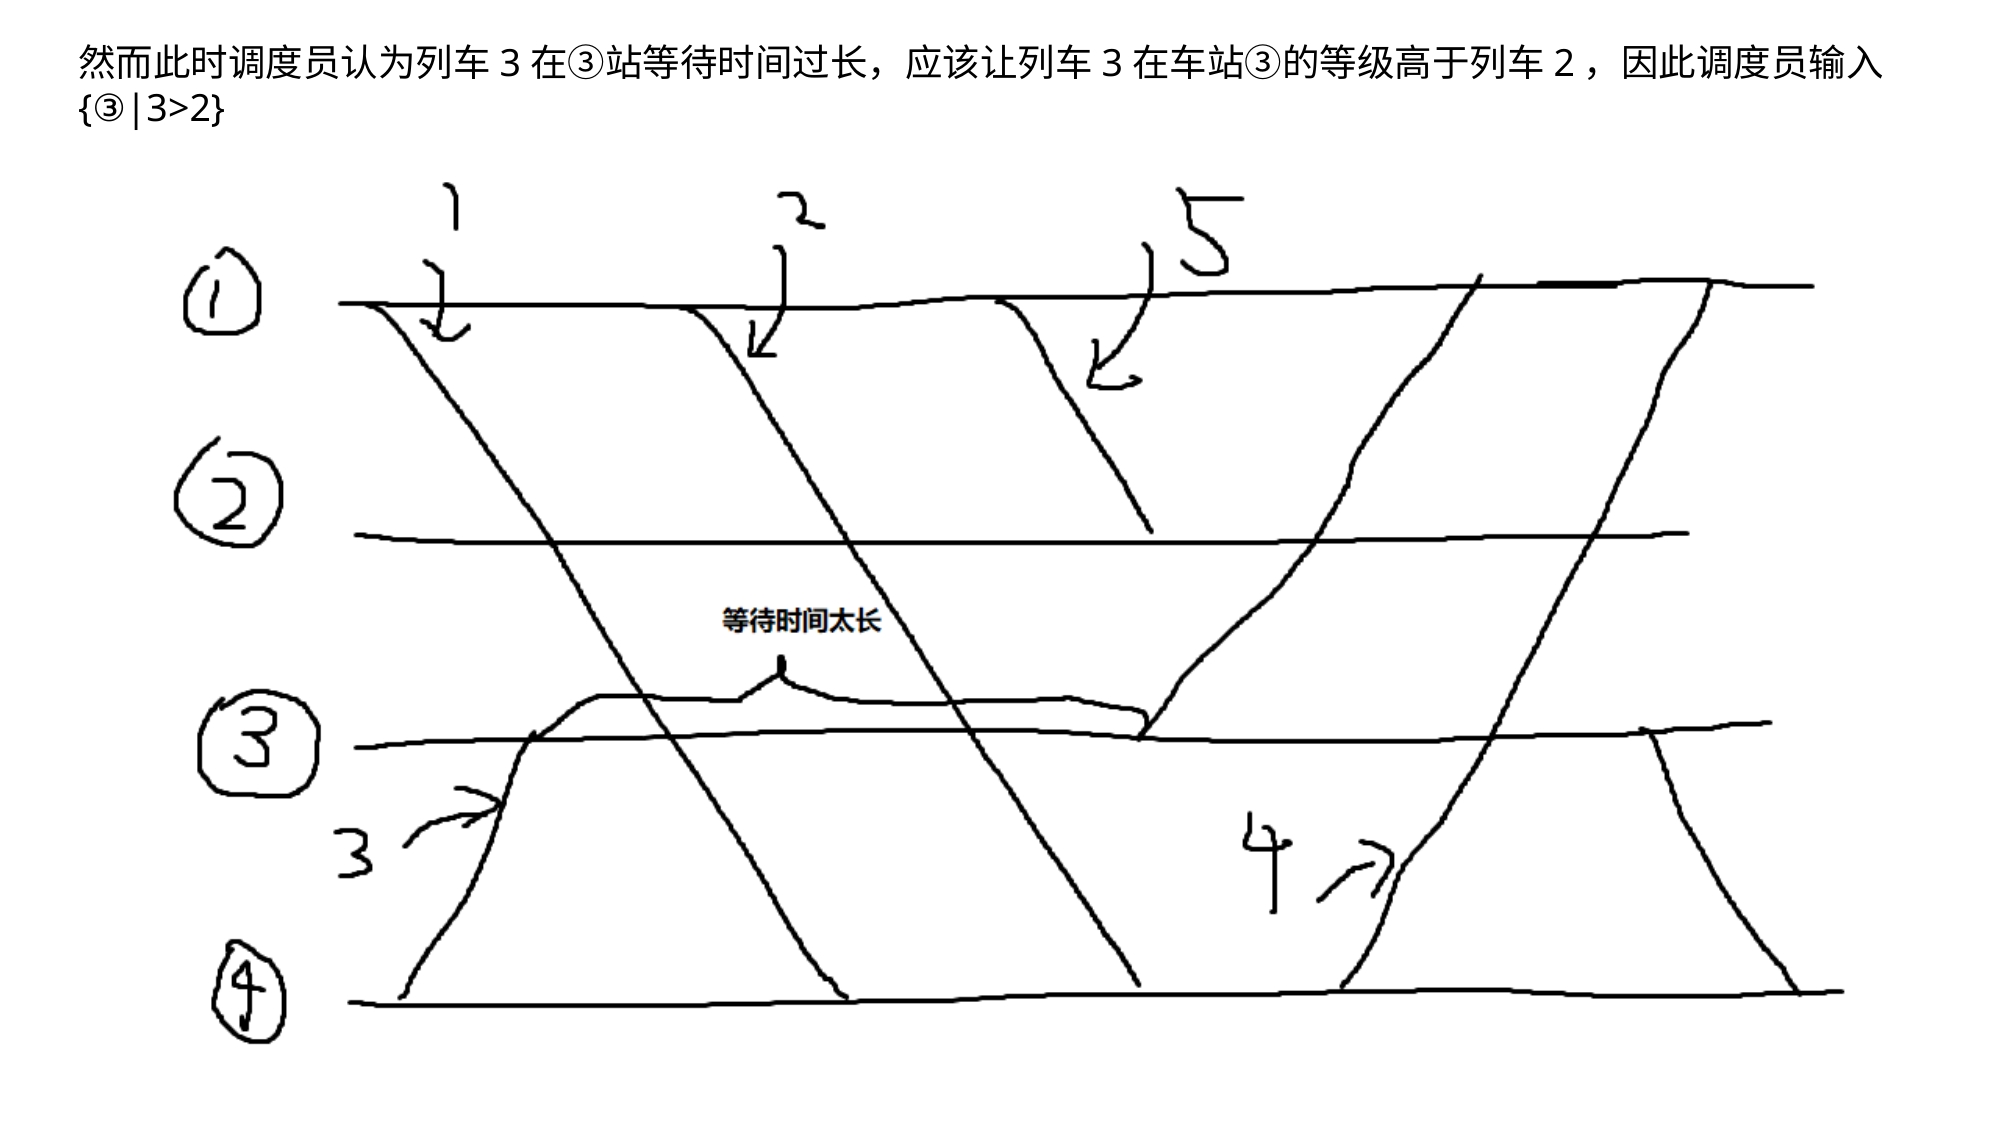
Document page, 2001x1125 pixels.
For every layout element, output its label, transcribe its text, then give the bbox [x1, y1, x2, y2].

picture [132, 156, 1868, 1052]
text_box 然而此时调度员认为列车3在③站等待时间过长，应该让列车3在车站③的等级高于列车2，因此调度员输入 {③|3>2} [63, 31, 1924, 137]
